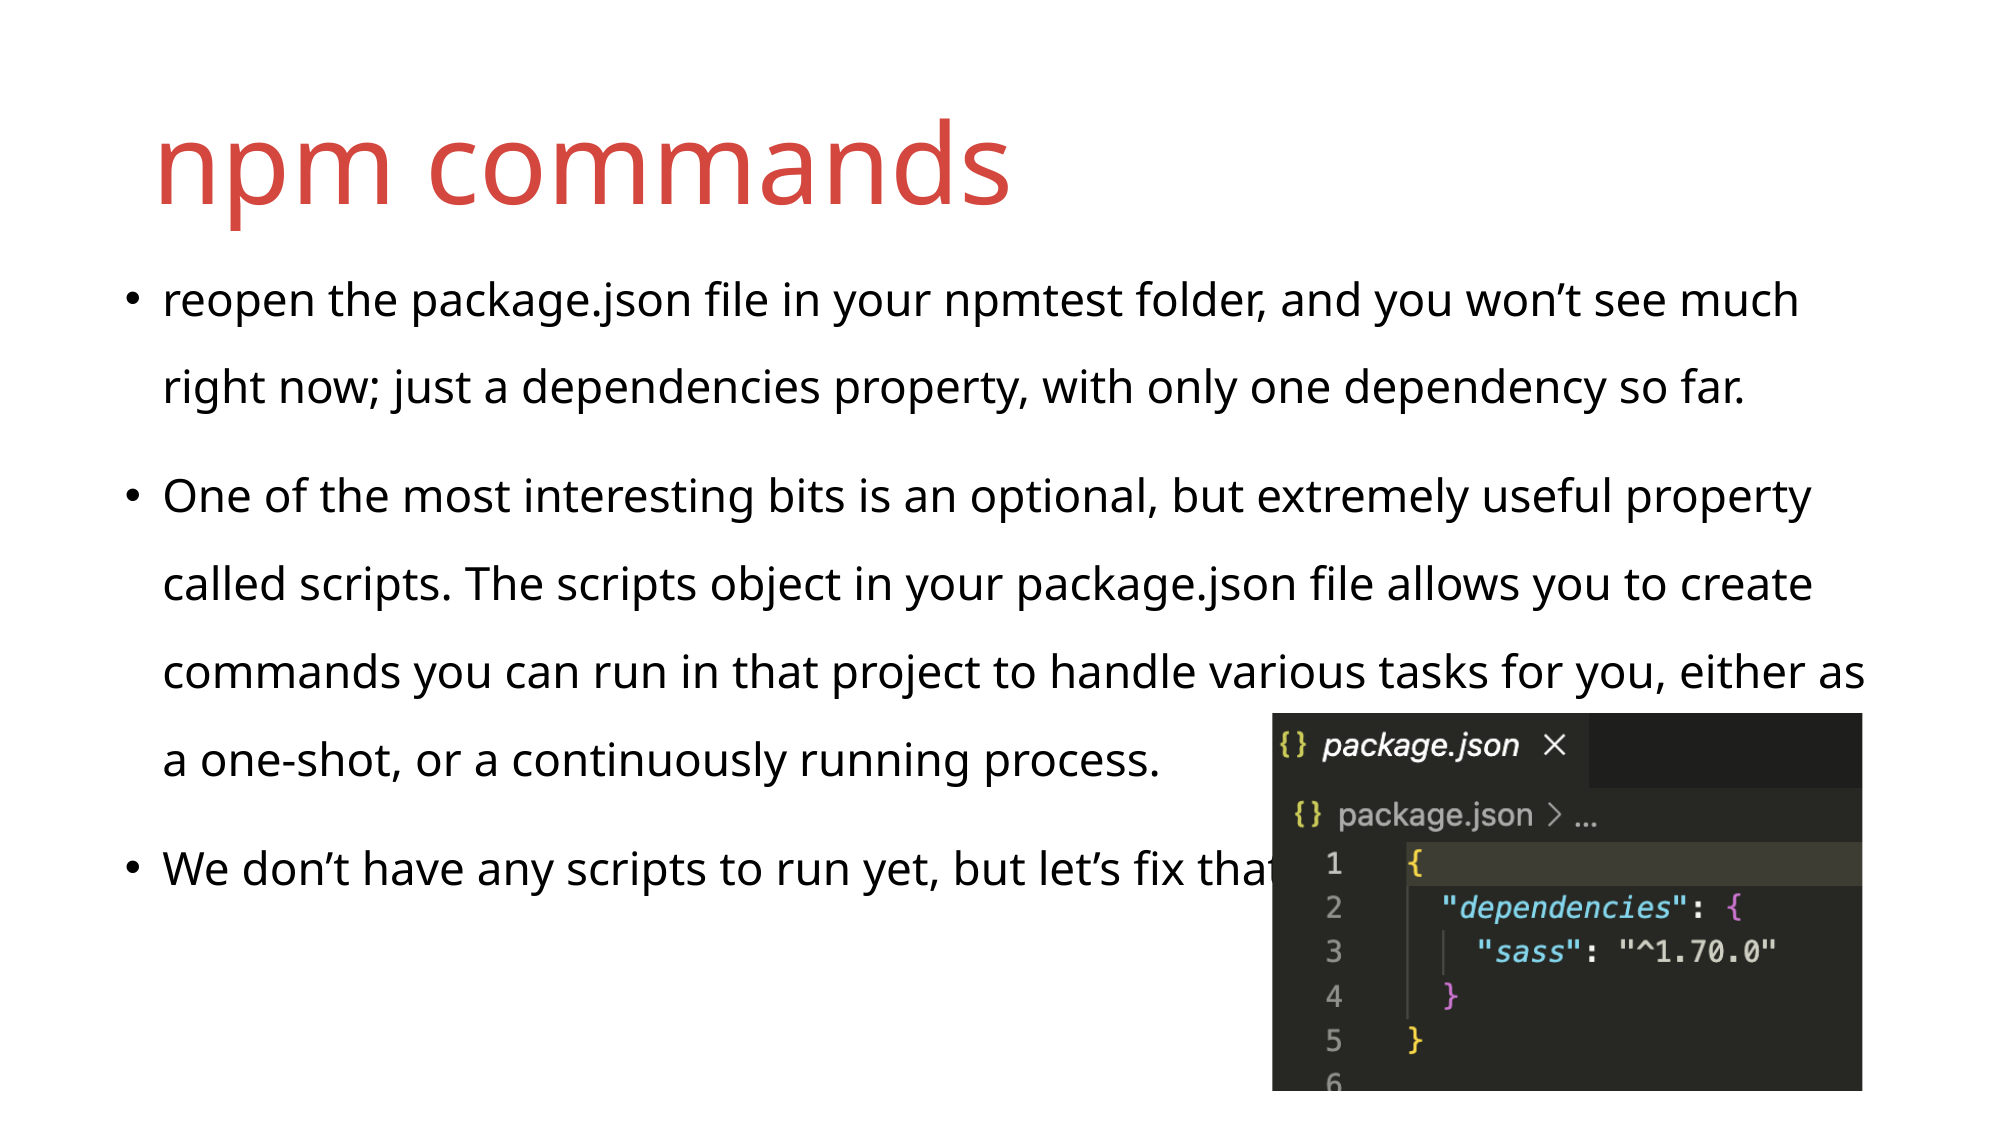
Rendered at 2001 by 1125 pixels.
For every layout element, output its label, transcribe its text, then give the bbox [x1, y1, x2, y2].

title npm commands [137, 59, 1863, 229]
list reopen the package.json file in your npmtest folder, and you won’t see much right now; just a dependencies property, with only one dependency so far. One of the most interesting bits is an optional, but extremely useful property called scripts. The scripts object in your package.json file allows you to create commands you can run in that project to handle various tasks for you, either as a one-shot, or a continuously running process. We don’t have any scripts to run yet, but let’s fix that! [109, 229, 1891, 778]
picture [1272, 712, 1863, 1091]
